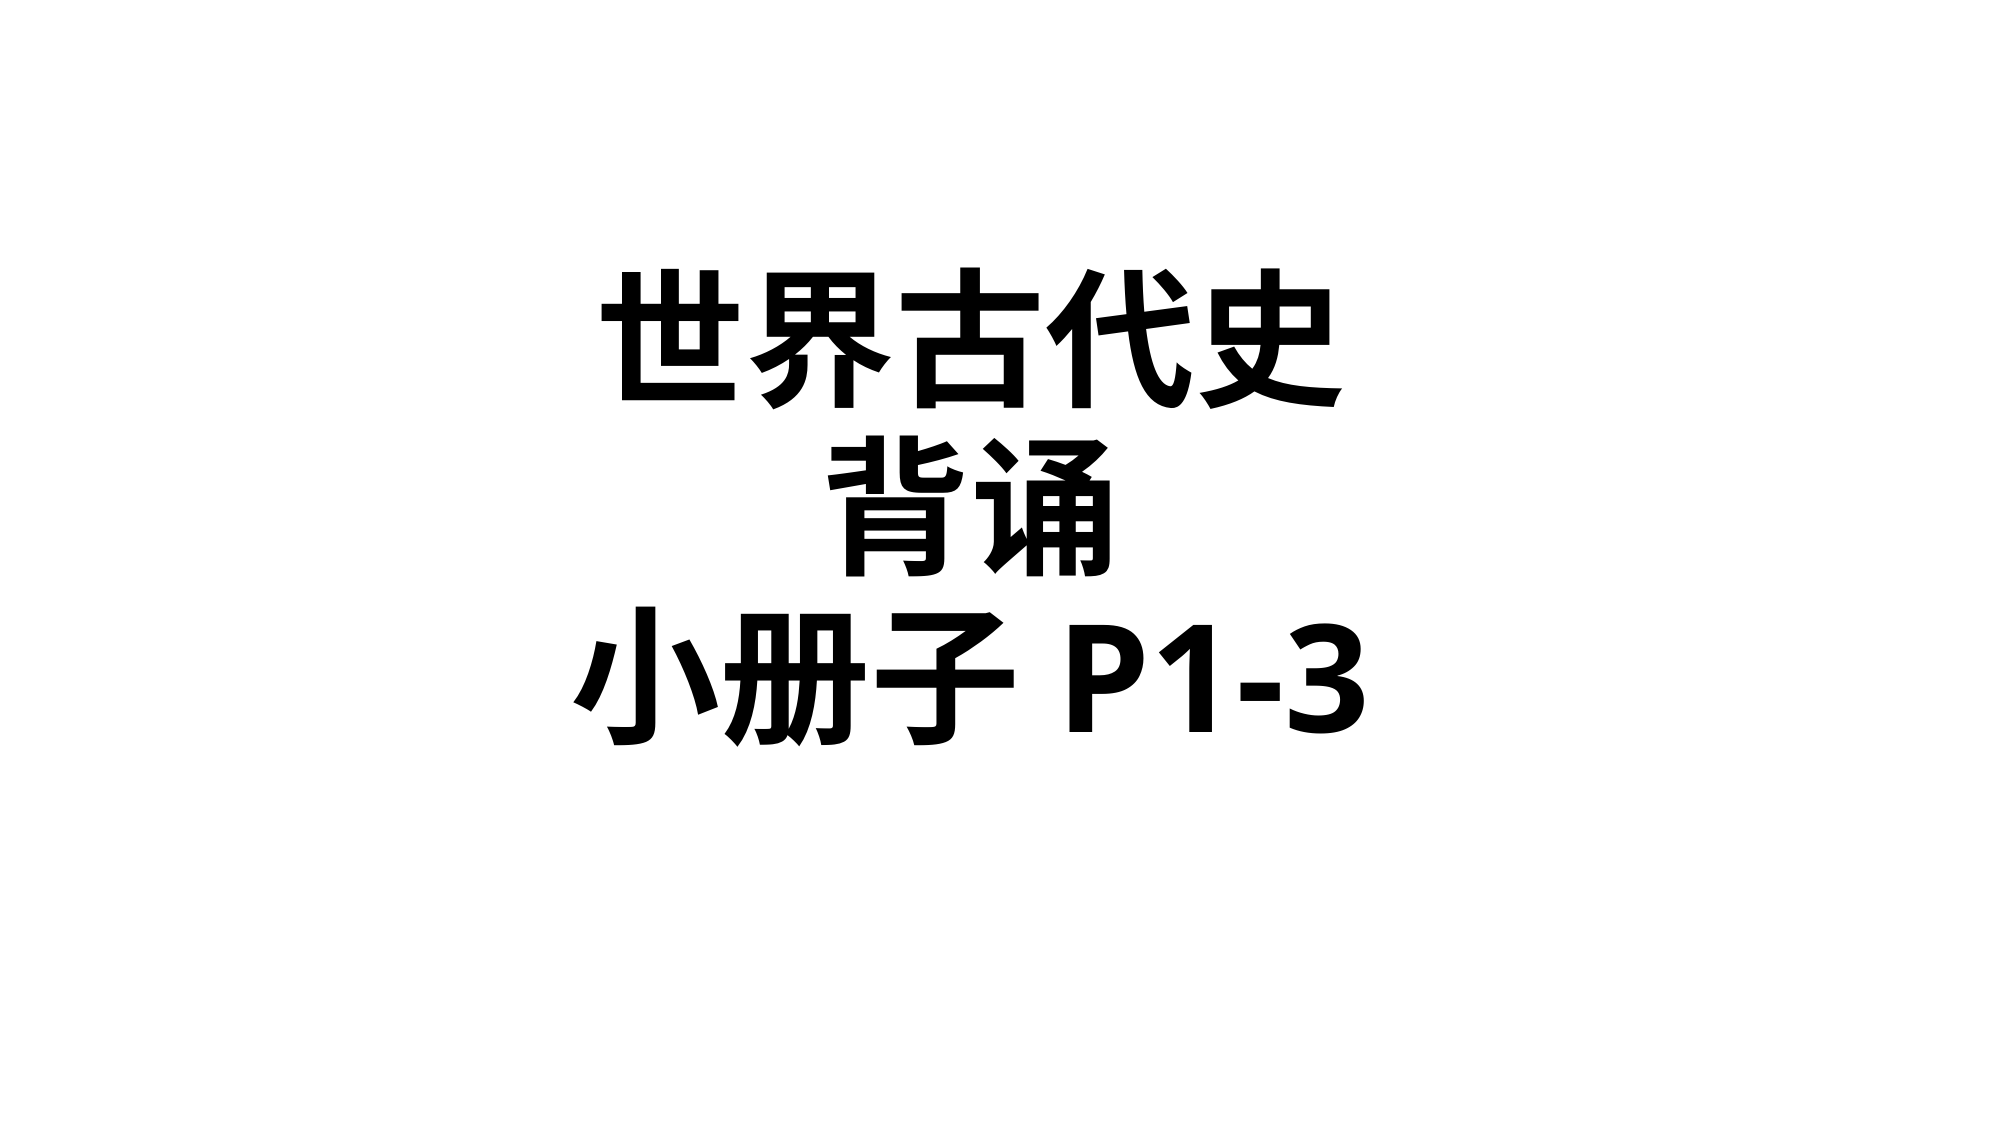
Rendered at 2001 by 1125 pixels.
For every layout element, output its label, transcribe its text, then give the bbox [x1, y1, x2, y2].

text_box 世界古代史背诵 小册子P1-3 [529, 239, 1412, 779]
